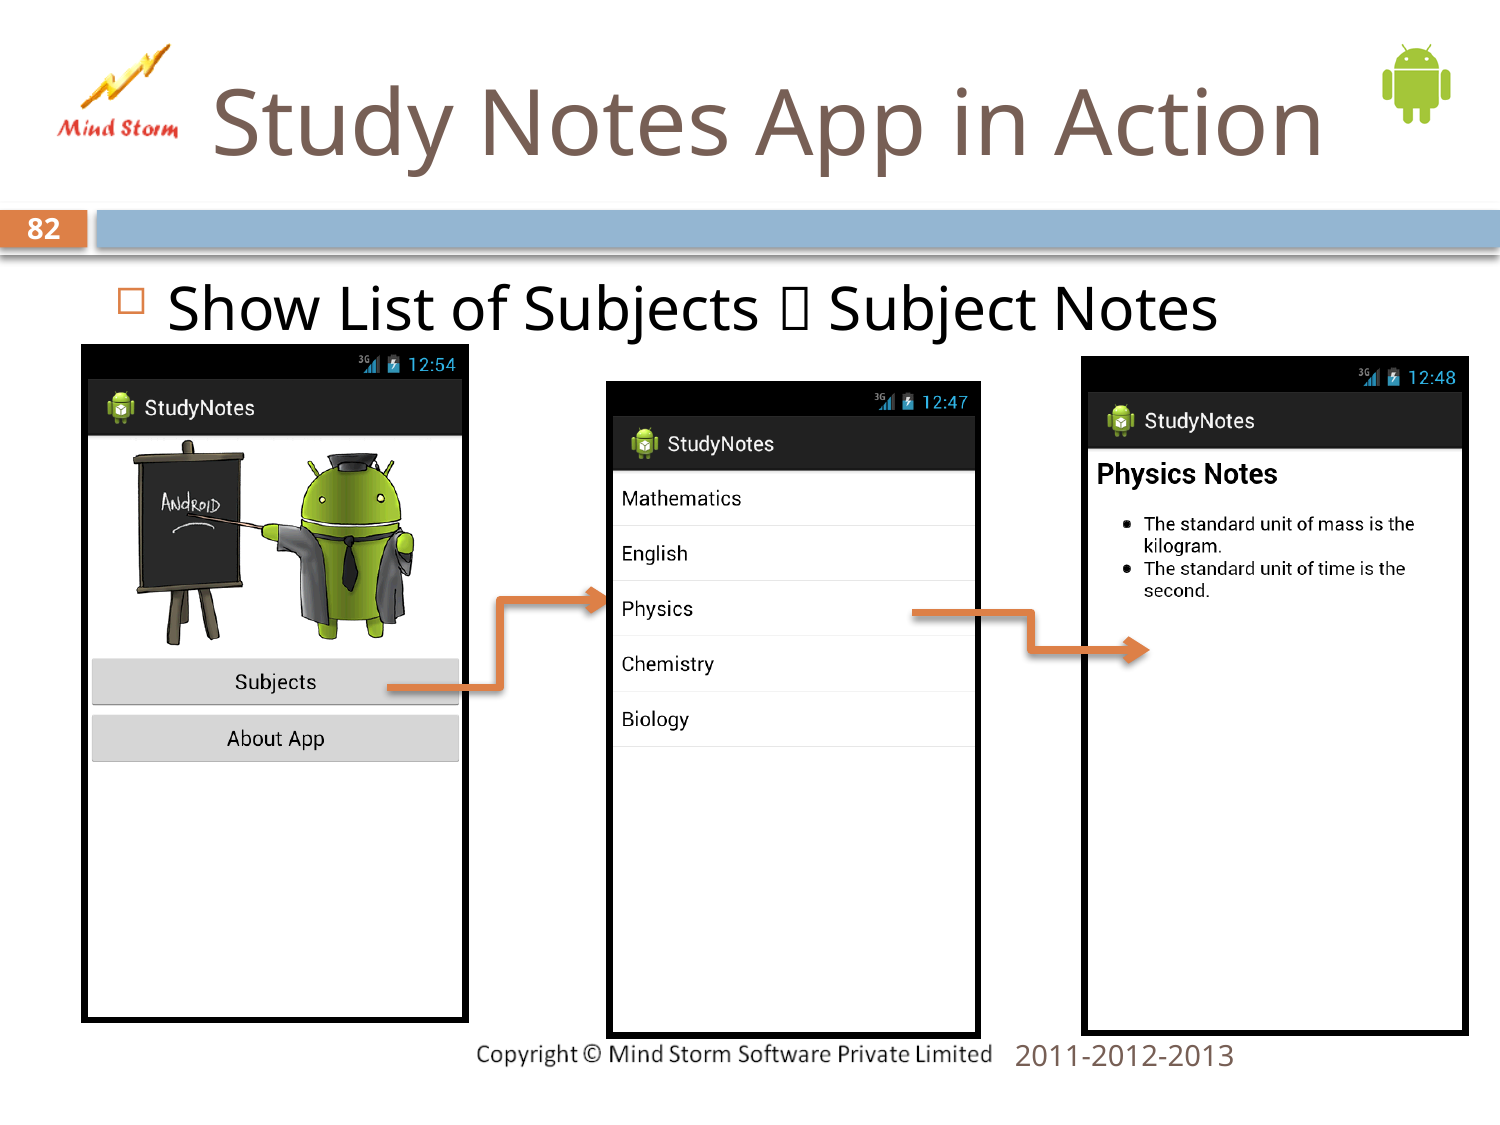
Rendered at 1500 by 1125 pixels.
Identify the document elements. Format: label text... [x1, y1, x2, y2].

list Show List of Subjects  Subject Notes [100, 262, 1438, 375]
slide_number 82 [0, 209, 88, 250]
picture [1087, 362, 1463, 1030]
slide_number 2011-2012-2013 [999, 1025, 1438, 1085]
title Study Notes App in Action [100, 37, 1438, 200]
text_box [912, 612, 1151, 651]
picture [87, 349, 463, 1018]
picture [612, 387, 976, 1033]
picture [37, 37, 100, 150]
picture [474, 1037, 999, 1072]
picture [1438, 37, 1454, 131]
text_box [387, 599, 606, 688]
